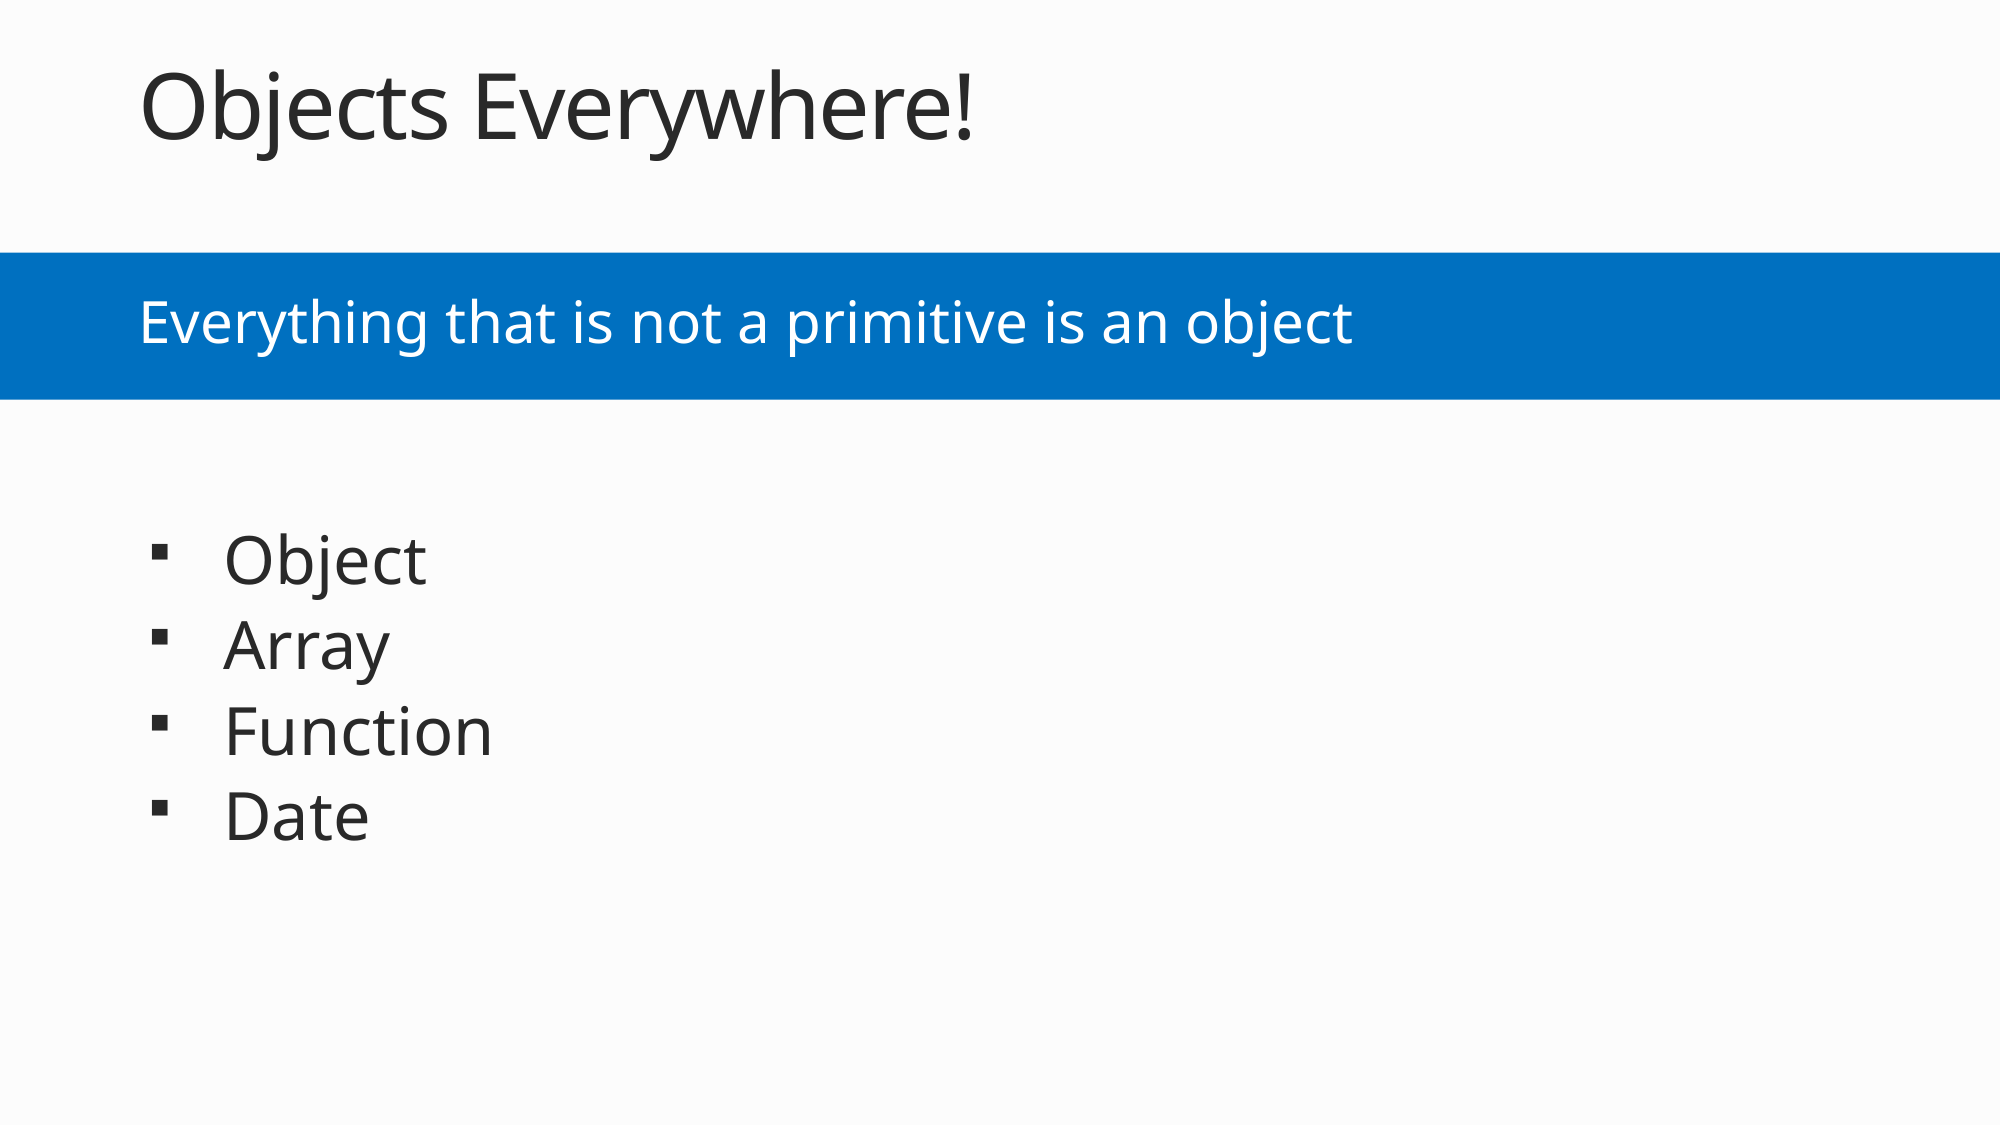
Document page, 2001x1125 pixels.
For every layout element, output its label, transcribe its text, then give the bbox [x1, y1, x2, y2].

text_box Objects Everywhere! [138, 60, 1969, 160]
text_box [0, 252, 2000, 400]
text_box Object Array Function Date [147, 526, 1535, 855]
